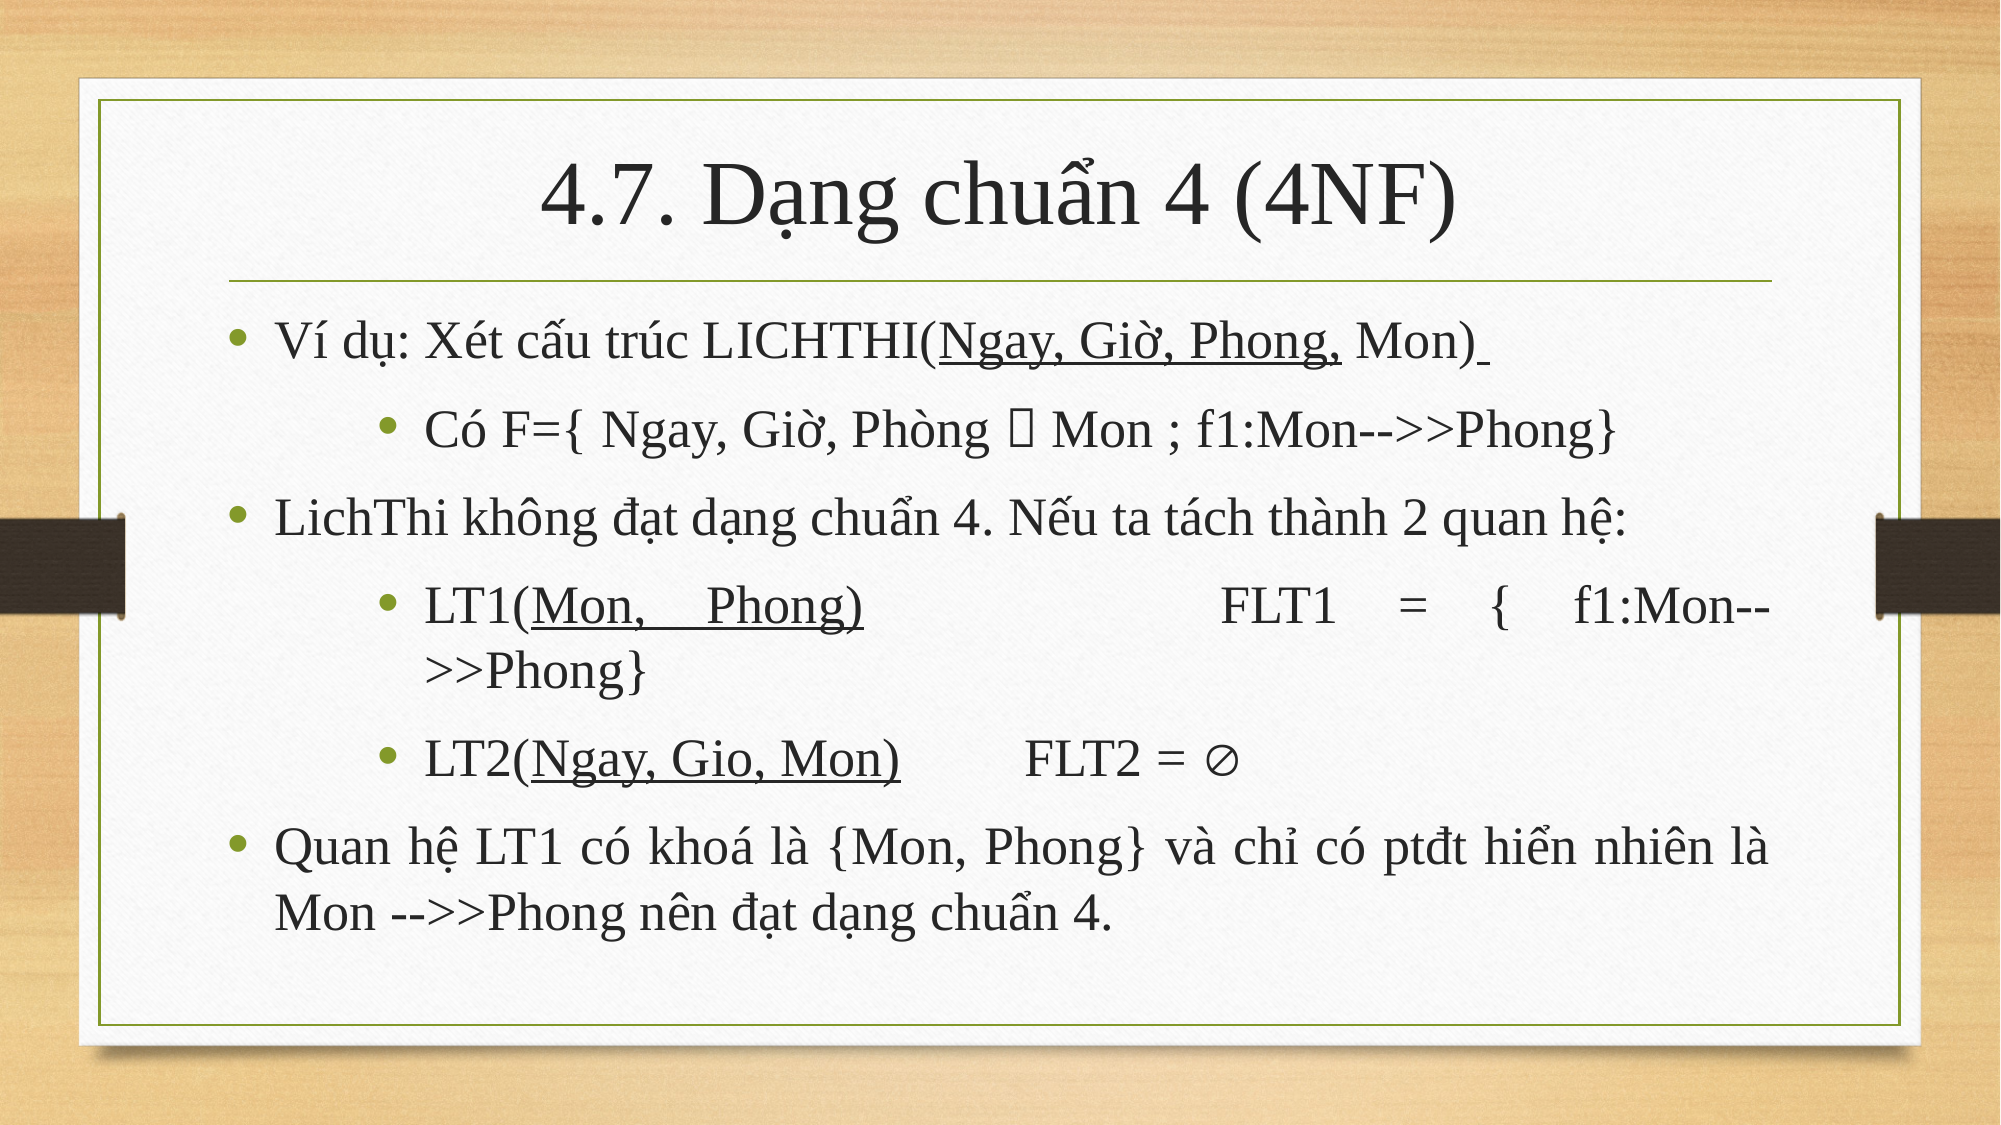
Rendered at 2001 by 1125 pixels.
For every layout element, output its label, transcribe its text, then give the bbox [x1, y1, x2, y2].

list Ví dụ: Xét cấu trúc LICHTHI(Ngay, Giờ, Phong, Mon) Có F={ Ngay, Giờ, Phòng  Mon ; f1:Mon-->>Phong} LichThi không đạt dạng chuẩn 4. Nếu ta tách thành 2 quan hệ: LT1(Mon, Phong) FLT1 = { f1:Mon-->>Phong} LT2(Ngay, Gio, Mon) FLT2 =  Quan hệ LT1 có khoá là {Mon, Phong} và chỉ có ptđt hiển nhiên là Mon -->>Phong nên đạt dạng chuẩn 4. [212, 297, 1788, 1018]
title 4.7. Dạng chuẩn 4 (4NF) [212, 102, 1788, 274]
picture [0, 0, 2001, 1125]
